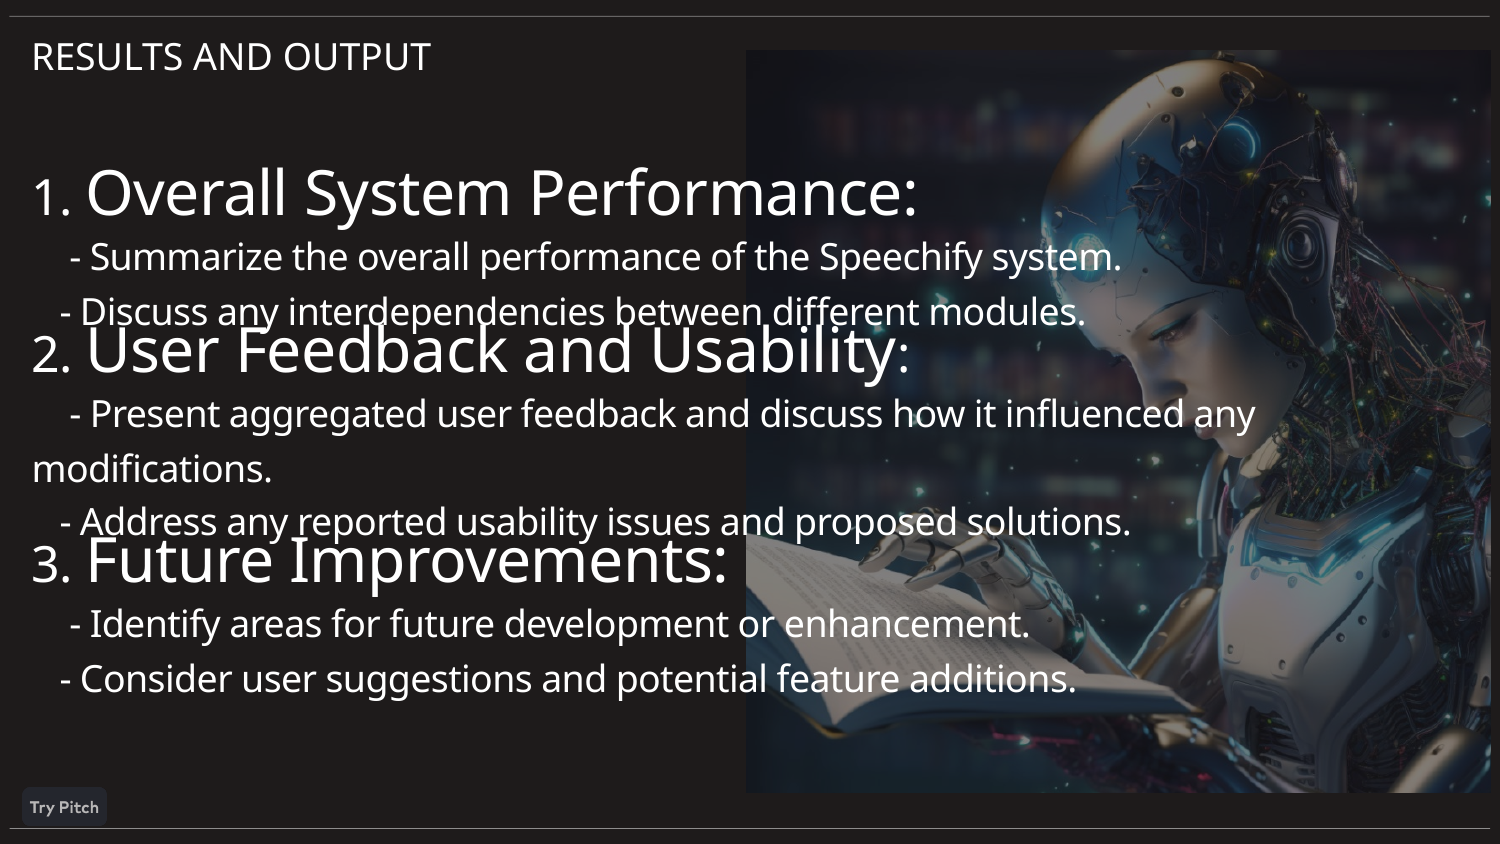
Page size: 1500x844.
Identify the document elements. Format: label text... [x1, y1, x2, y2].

text_box 1. Overall System Performance: - Summarize the overall performance of the Speechify system. - Discuss any interdependencies between different modules. 2. User Feedback and Usability: - Present aggregated user feedback and discuss how it influenced any modifications. - Address any reported usability issues and proposed solutions. 3. Future Improvements: - Identify areas for future development or enhancement. - Consider user suggestions and potential feature additions. [31, 175, 746, 740]
picture [746, 50, 1491, 793]
text_box RESULTS AND OUTPUT [31, 31, 932, 79]
picture [22, 787, 107, 826]
